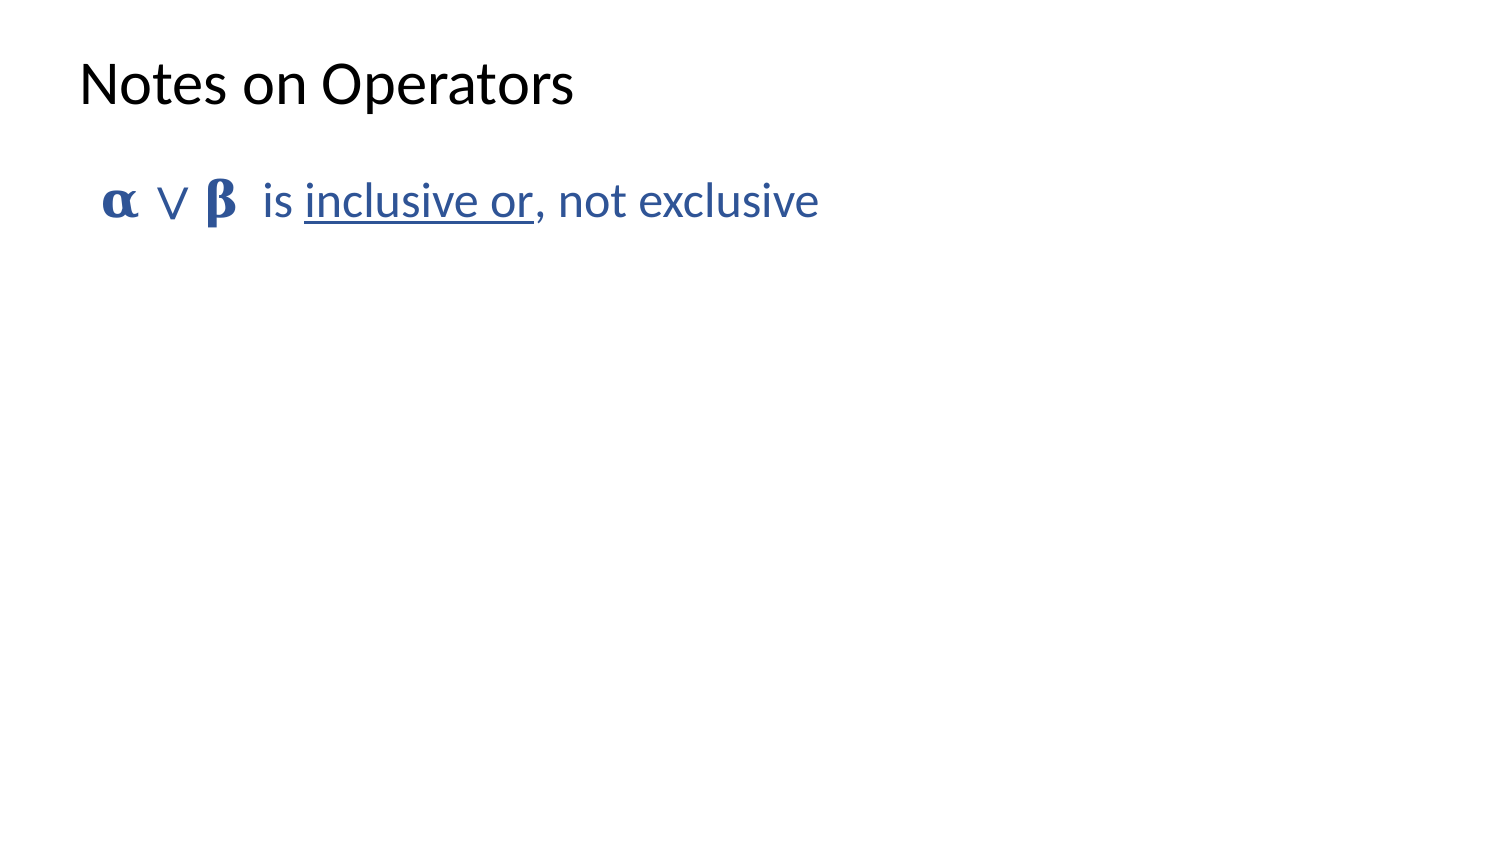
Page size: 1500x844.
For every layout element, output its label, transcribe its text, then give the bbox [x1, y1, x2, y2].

title Notes on Operators [67, 45, 1362, 123]
list 𝛂 ∨ 𝛃 is inclusive or, not exclusive [87, 168, 1057, 676]
